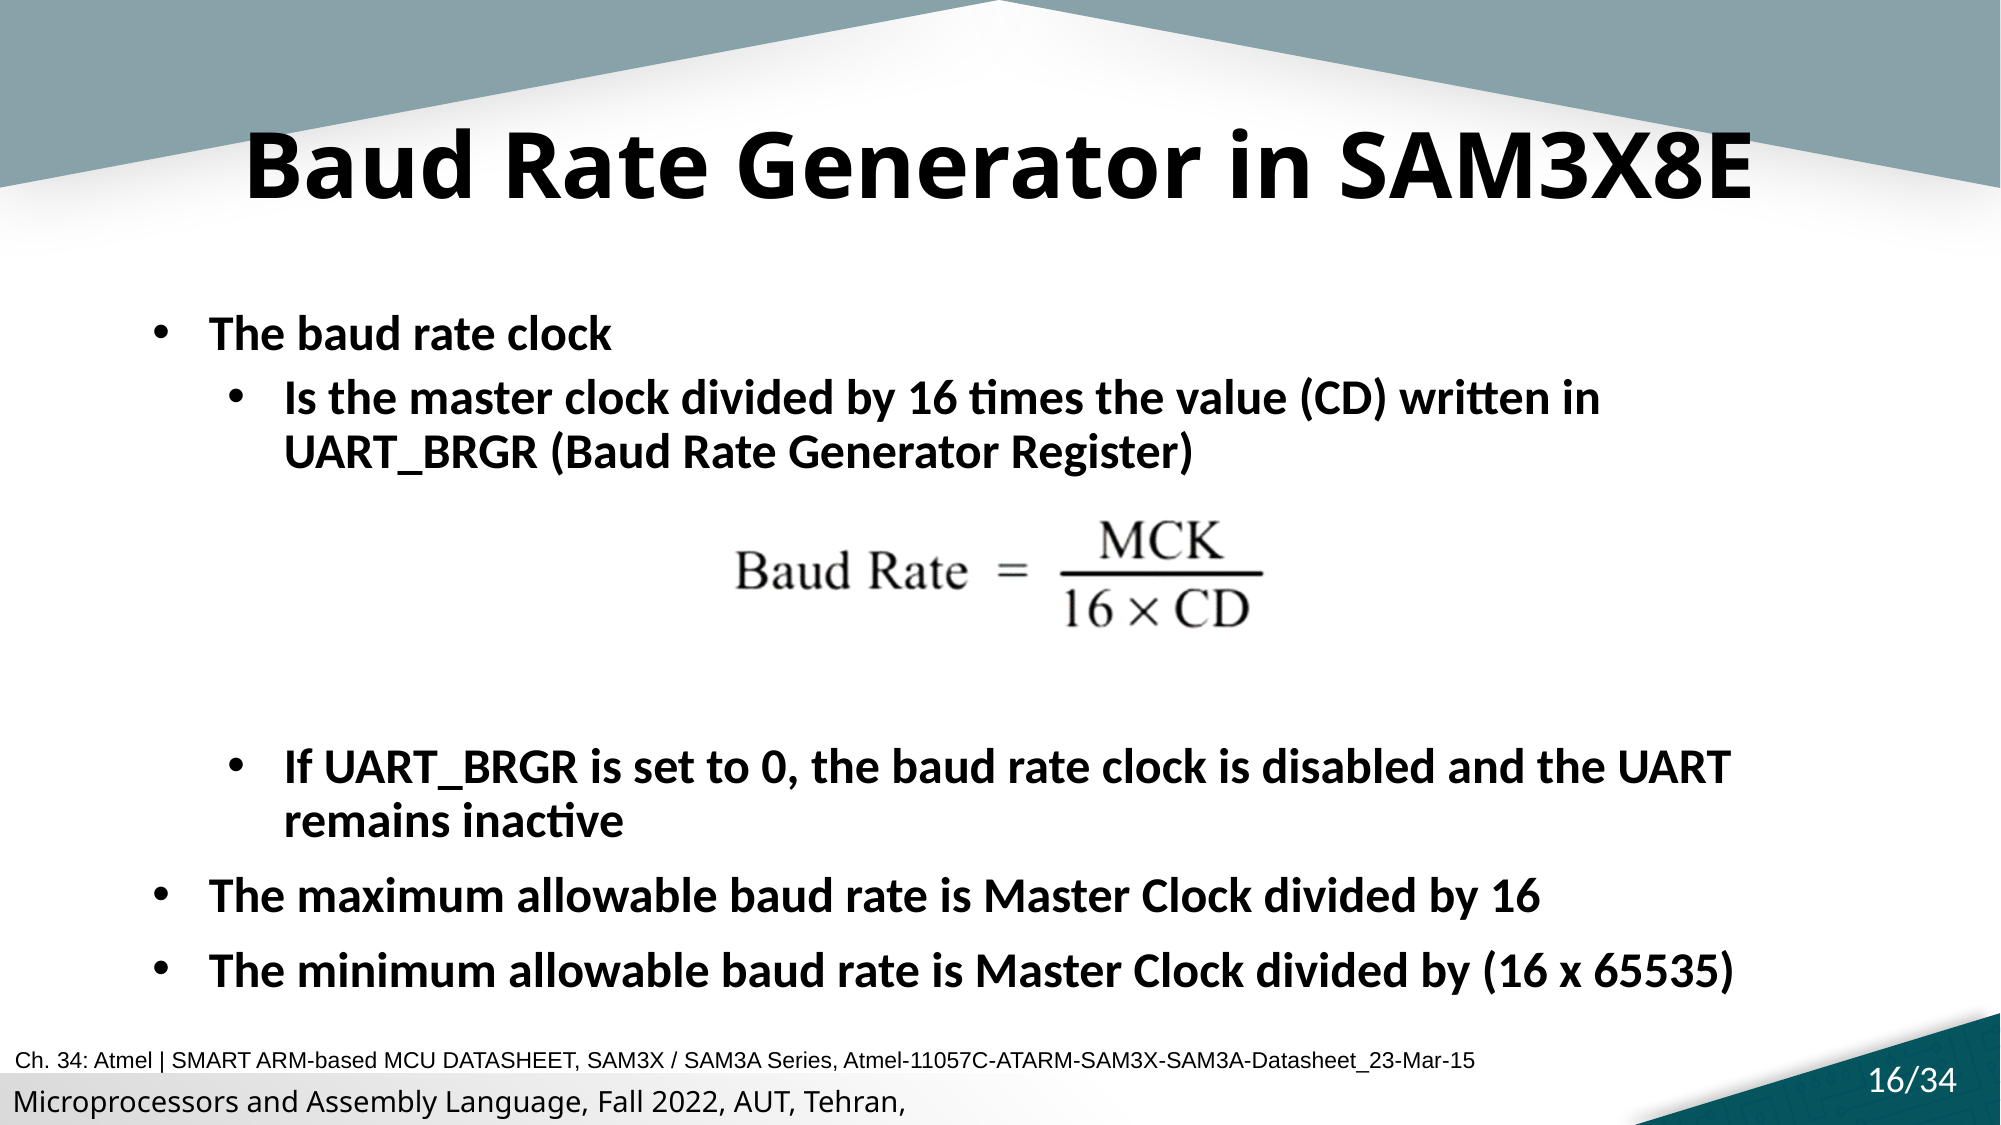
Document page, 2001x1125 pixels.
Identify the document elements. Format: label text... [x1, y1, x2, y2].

slide_number 16/34 [1522, 1047, 1973, 1108]
picture [715, 478, 1285, 647]
list The baud rate clock Is the master clock divided by 16 times the value (CD) written in UART_BRGR (Baud Rate Generator Register) If UART_BRGR is set to 0, the baud rate clock is disabled and the UART remains inactive The maximum allowable baud rate is Master Clock divided by 16 The minimum allowable baud rate is Master Clock divided by (16 x 65535) [137, 299, 1863, 1047]
title Baud Rate Generator in SAM3X8E [137, 59, 1863, 278]
text_box Ch. 34: Atmel | SMART ARM-based MCU DATASHEET, SAM3X / SAM3A Series, Atmel-11057C-ATARM-SAM3X-SAM3A-Datasheet_23-Mar-15 [0, 1037, 1534, 1080]
